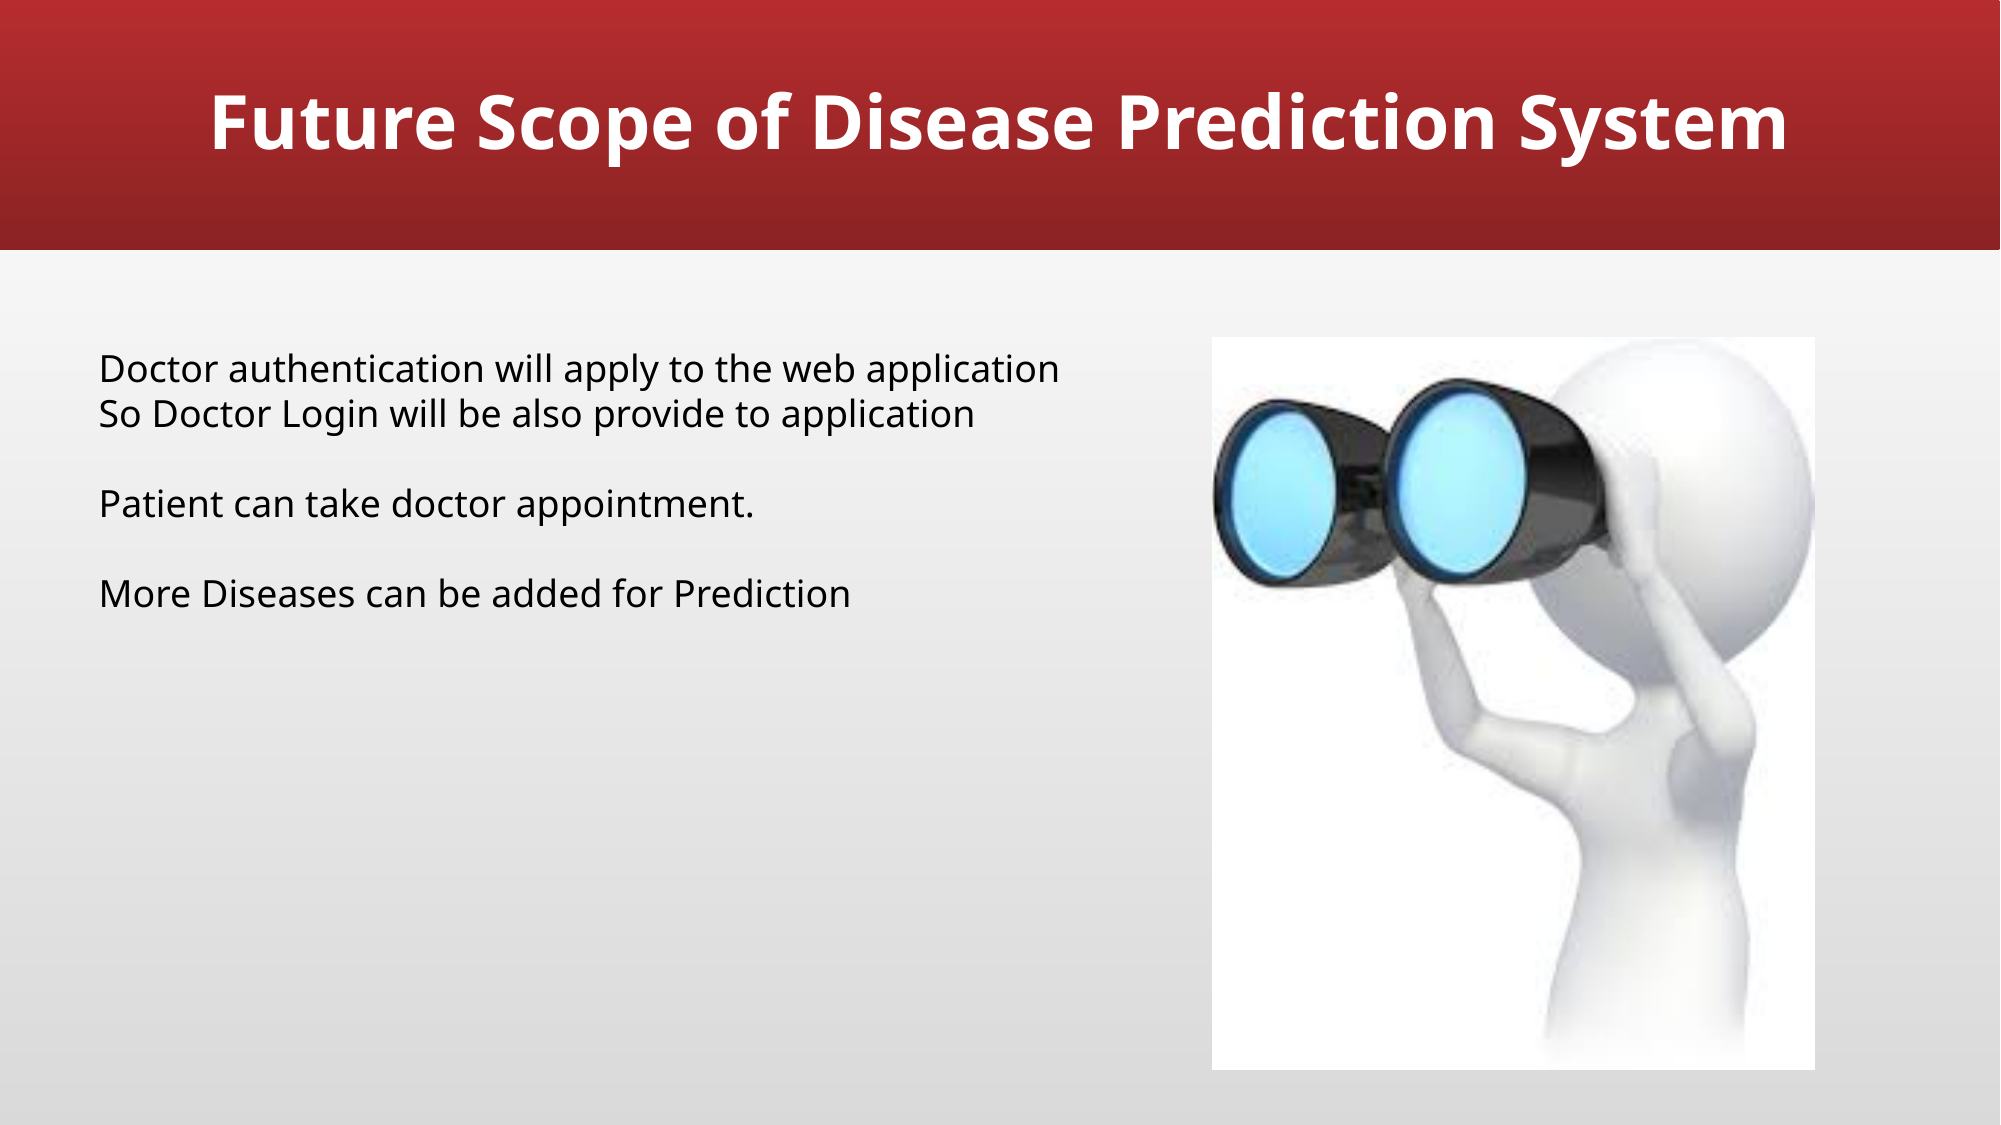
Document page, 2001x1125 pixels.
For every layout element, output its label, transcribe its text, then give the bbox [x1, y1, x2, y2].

picture [1212, 337, 1815, 1070]
title Future Scope of Disease Prediction System [174, 16, 1825, 234]
text_box Doctor authentication will apply to the web application So Doctor Login will be also provide to application Patient can take doctor appointment. More Diseases can be added for Prediction [83, 337, 1077, 668]
